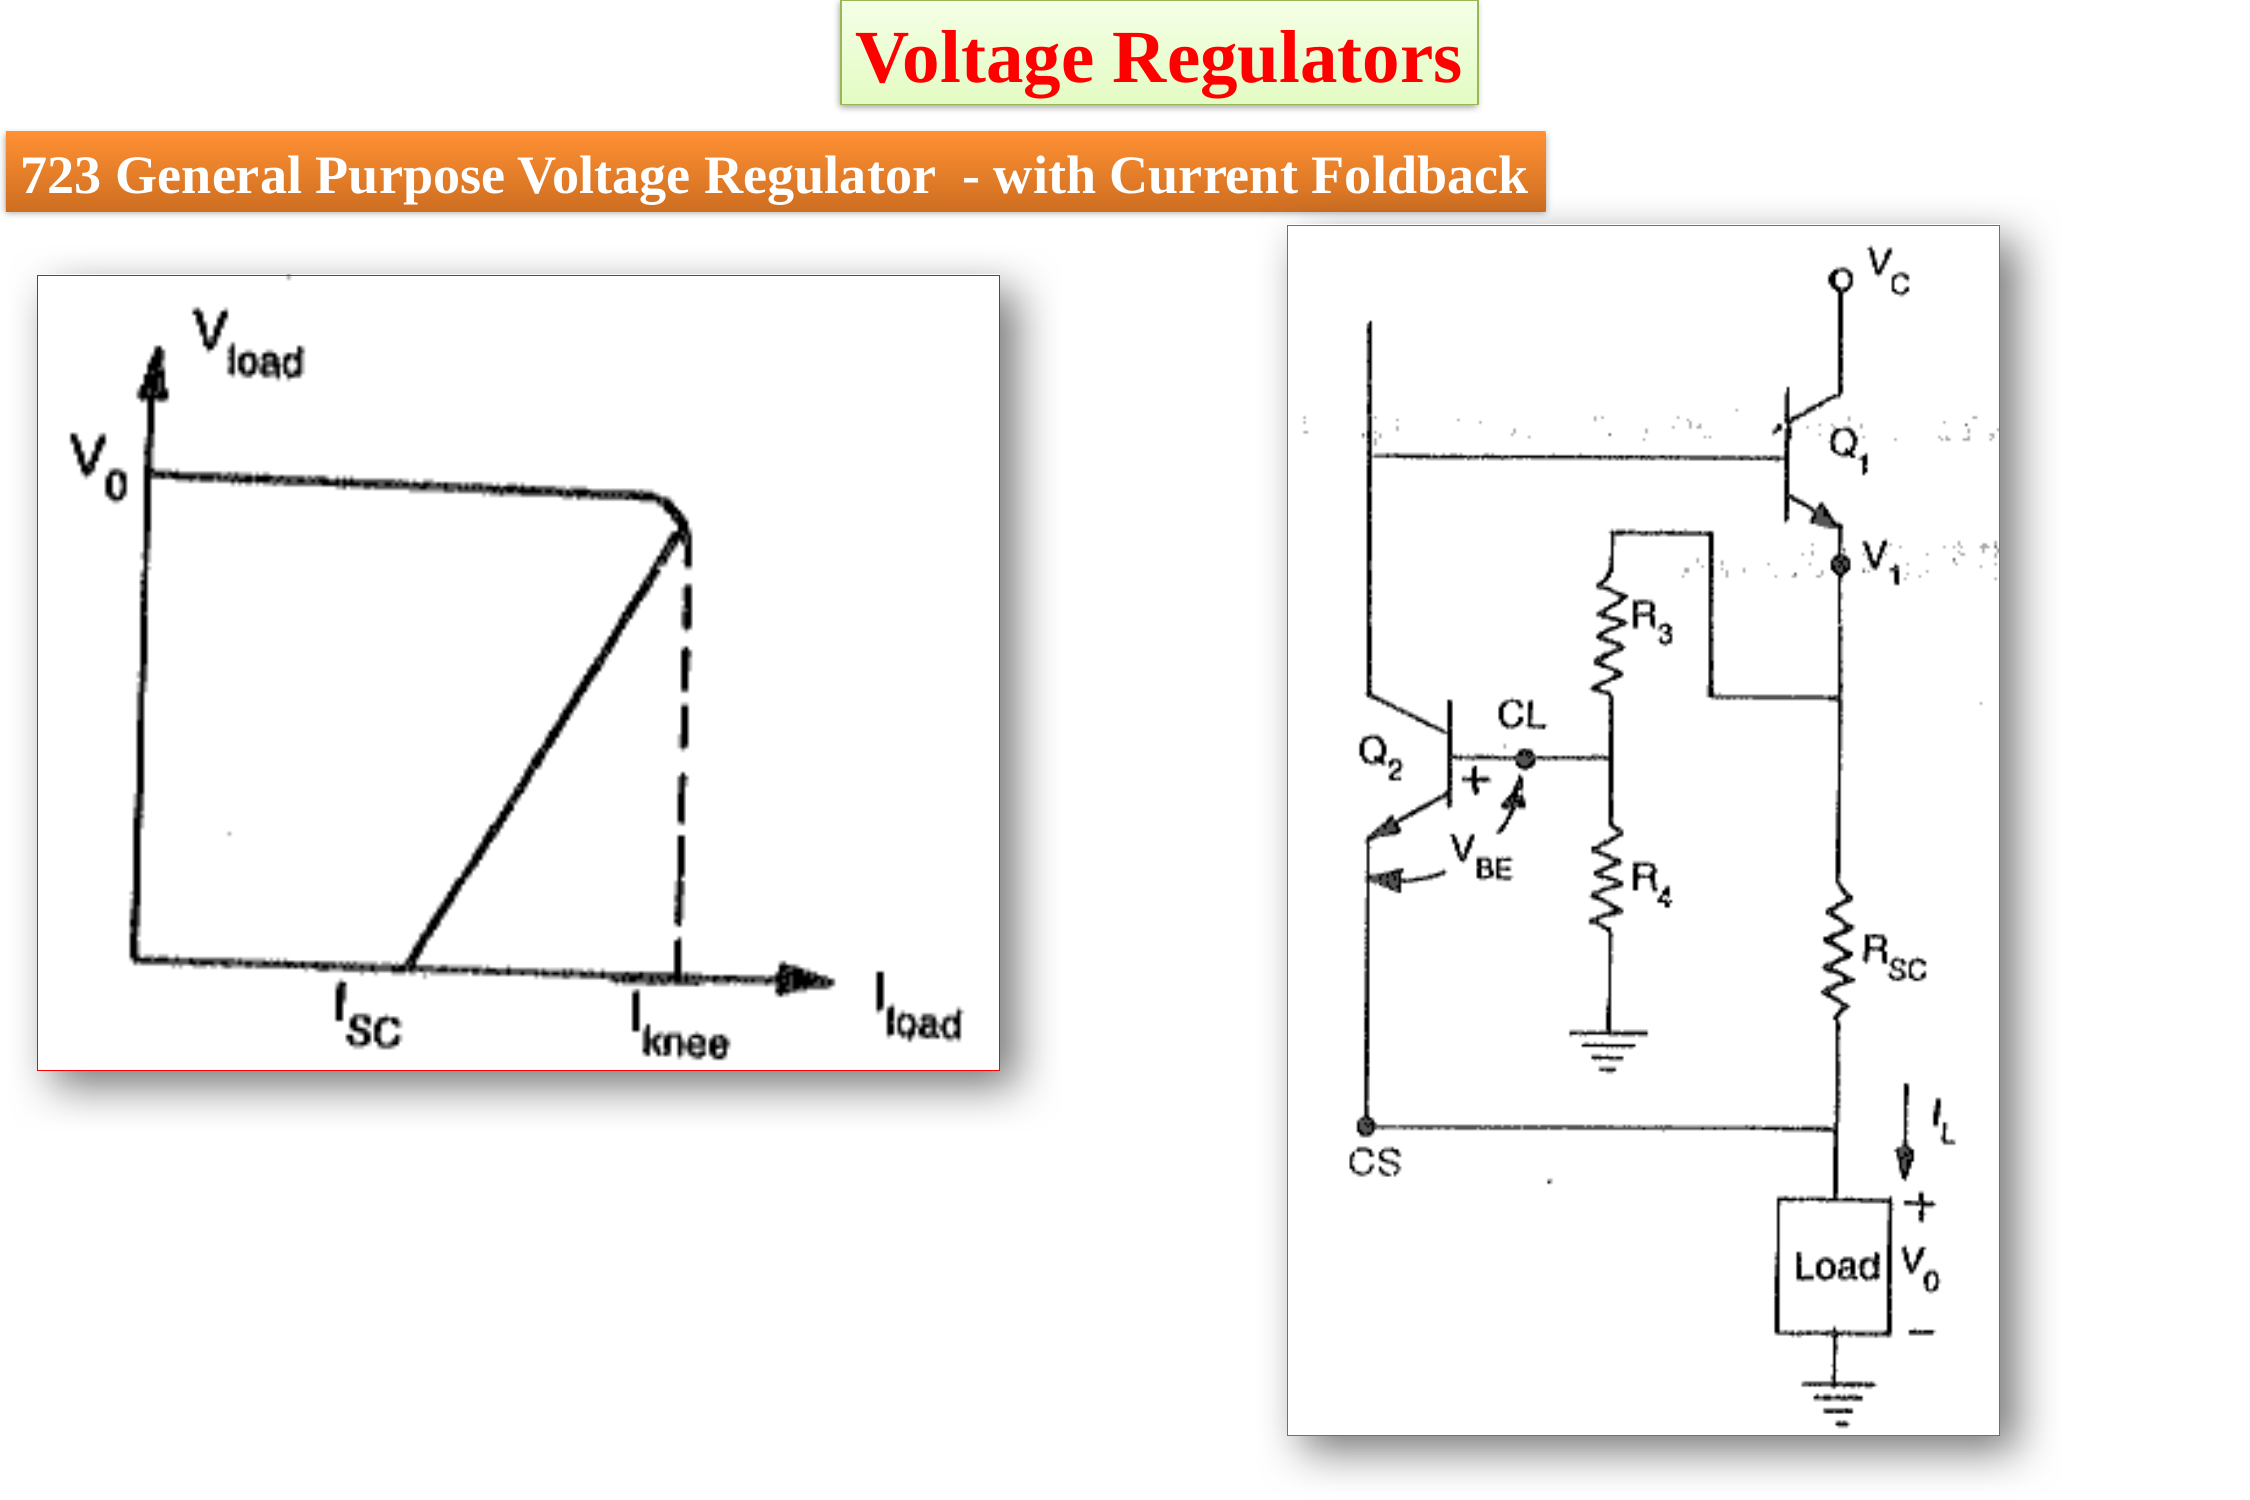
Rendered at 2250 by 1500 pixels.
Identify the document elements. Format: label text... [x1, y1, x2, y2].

picture [1287, 224, 2001, 1436]
text_box 723 General Purpose Voltage Regulator - with Current Foldback [5, 131, 1546, 212]
picture [37, 274, 1001, 1071]
text_box Voltage Regulators [840, 0, 1479, 105]
